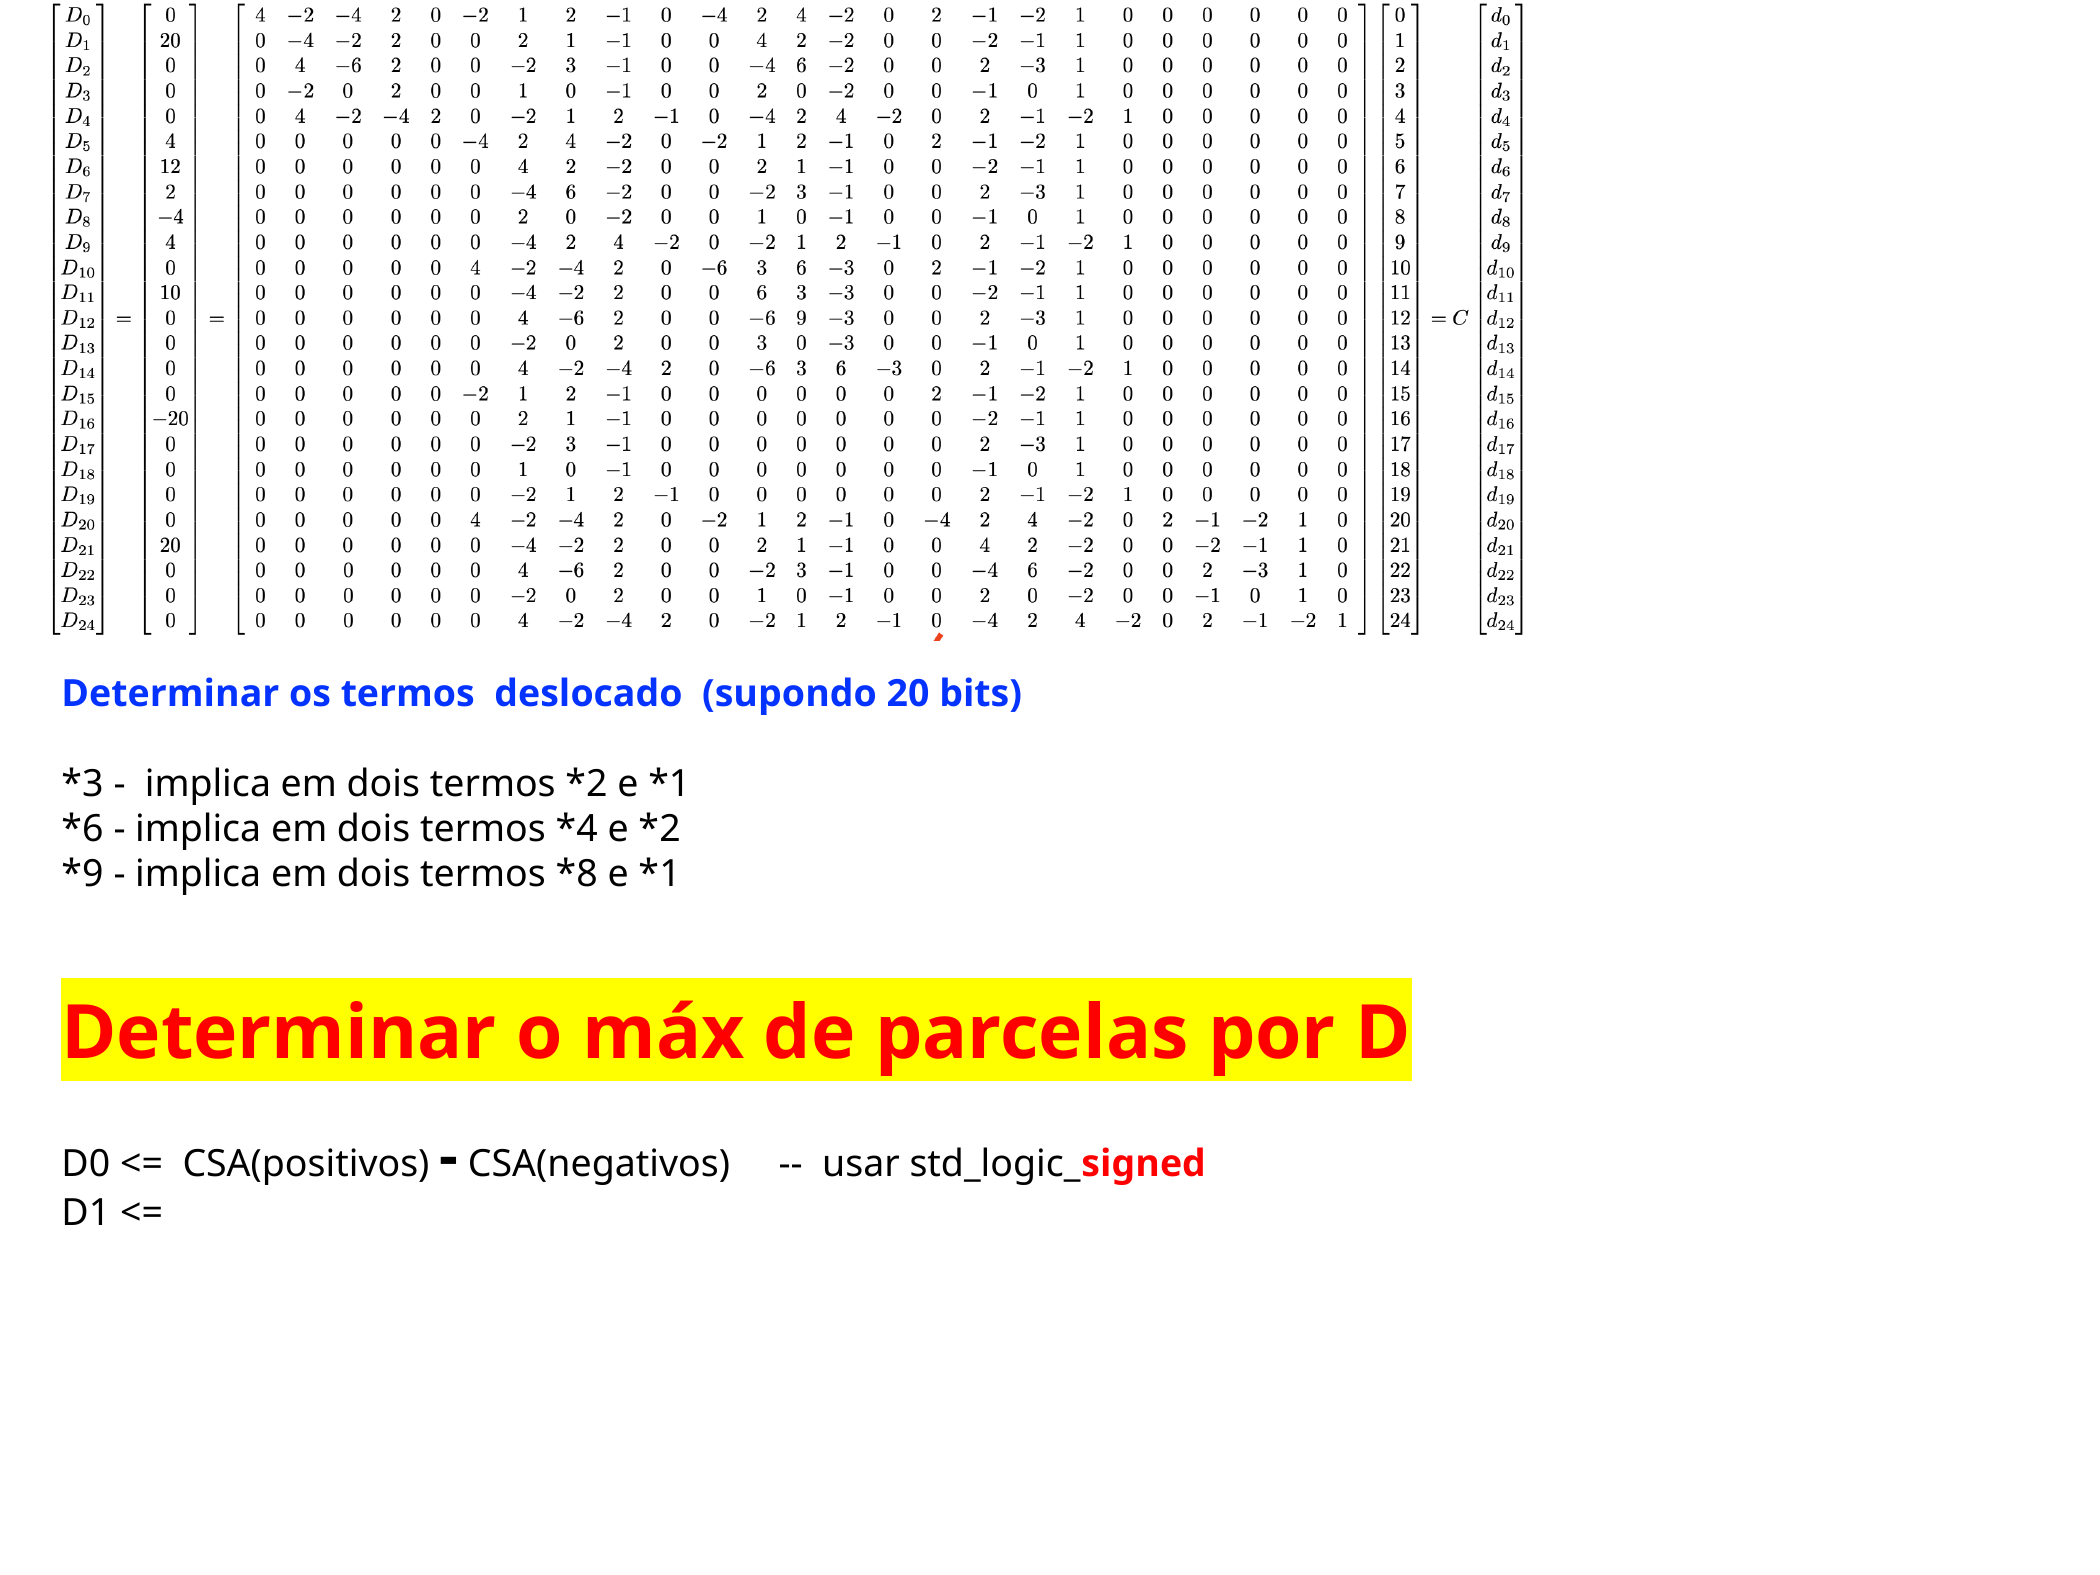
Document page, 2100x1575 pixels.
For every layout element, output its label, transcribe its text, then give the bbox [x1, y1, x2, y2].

text_box Determinar os termos deslocado (supondo 20 bits) *3 - implica em dois termos *2 e *1 *6 - implica em dois termos *4 e *2 *9 - implica em dois termos *8 e *1 Determinar o máx de parcelas por D D0 <= CSA(positivos) - CSA(negativos) -- usar std_logic_signed D1 <= [46, 616, 2011, 1241]
picture [46, 0, 1542, 641]
